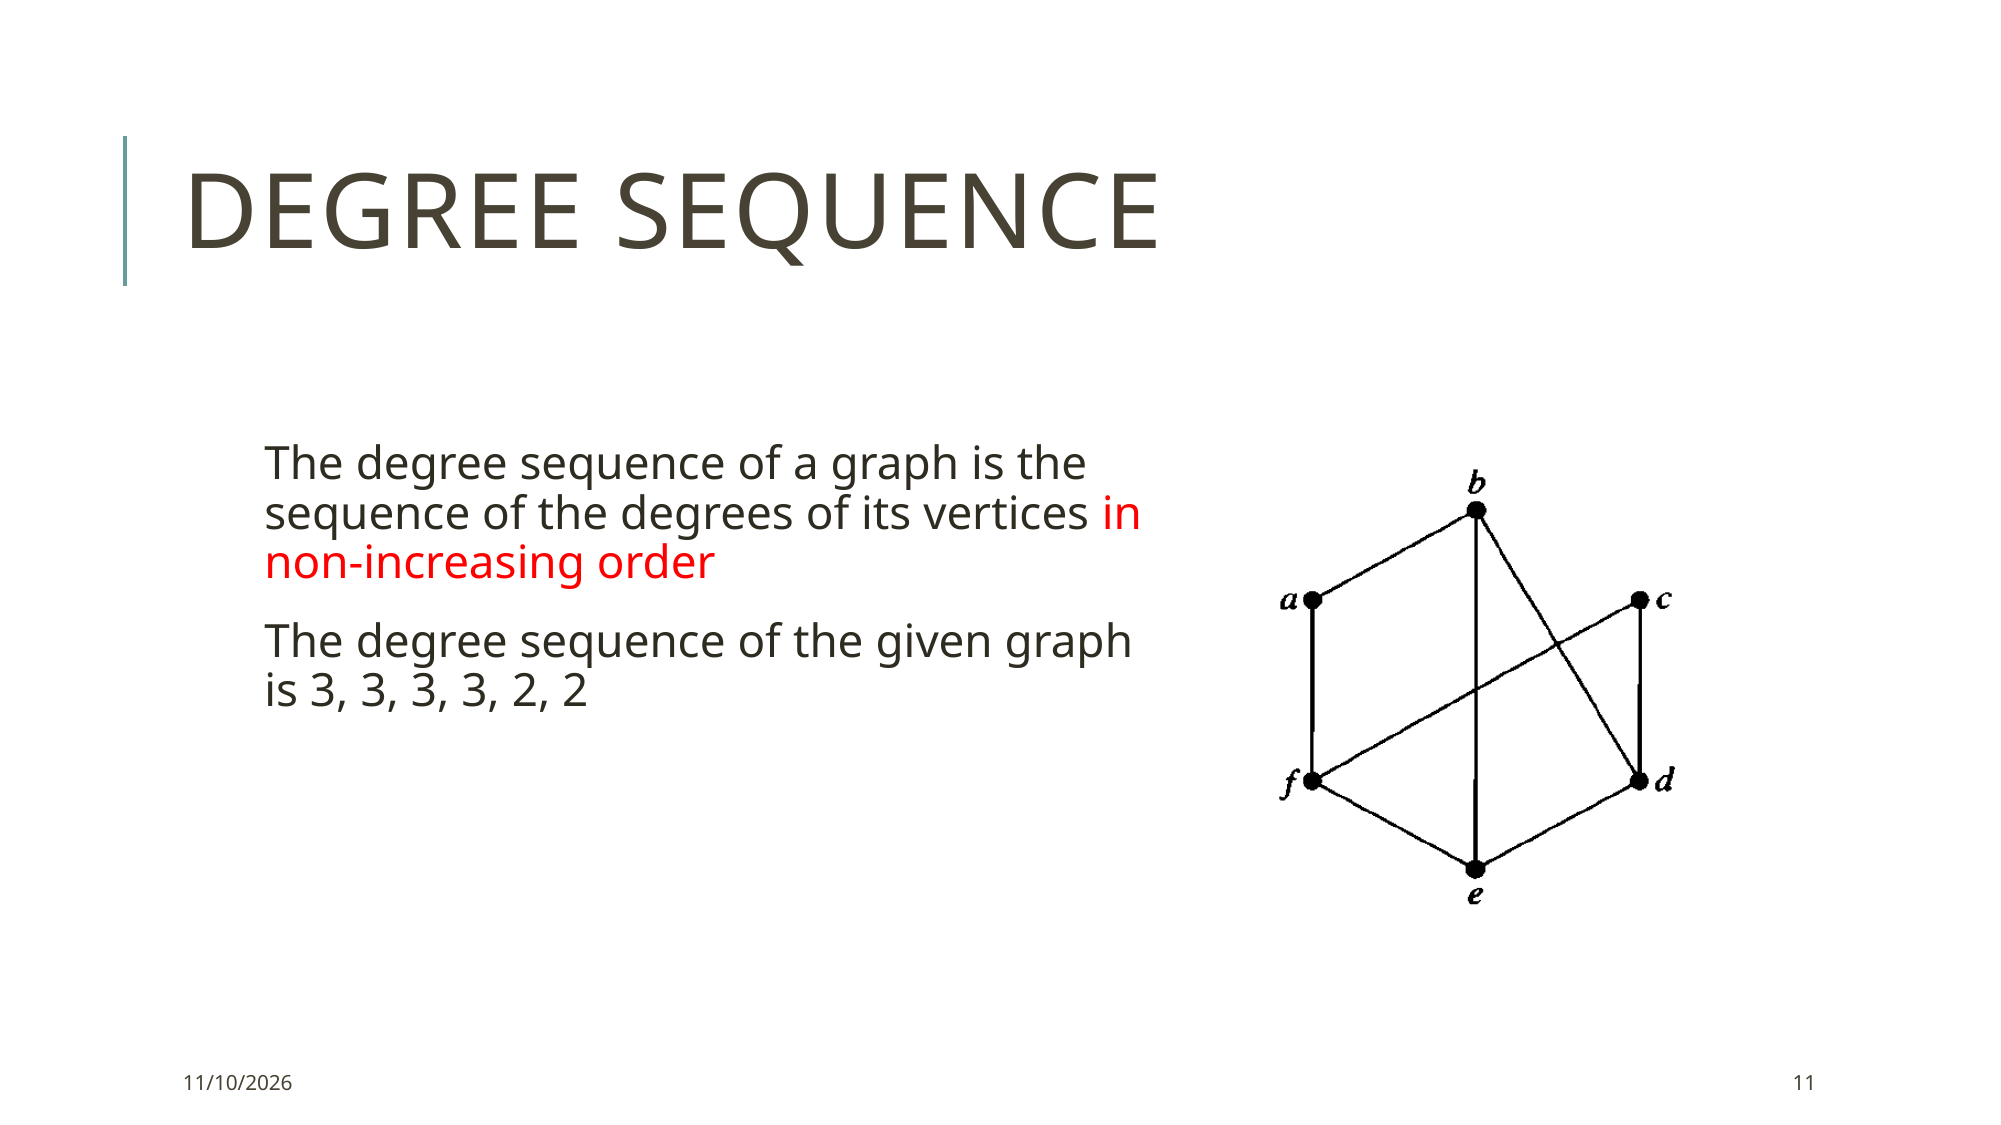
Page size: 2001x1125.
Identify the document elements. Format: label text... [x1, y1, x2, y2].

list The degree sequence of a graph is the sequence of the degrees of its vertices in non-increasing order The degree sequence of the given graph is 3, 3, 3, 3, 2, 2 [241, 432, 1153, 942]
title Degree sequence [168, 96, 1763, 342]
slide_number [168, 1061, 522, 1107]
slide_number 11 [1777, 1061, 1938, 1107]
picture [1255, 439, 1696, 936]
